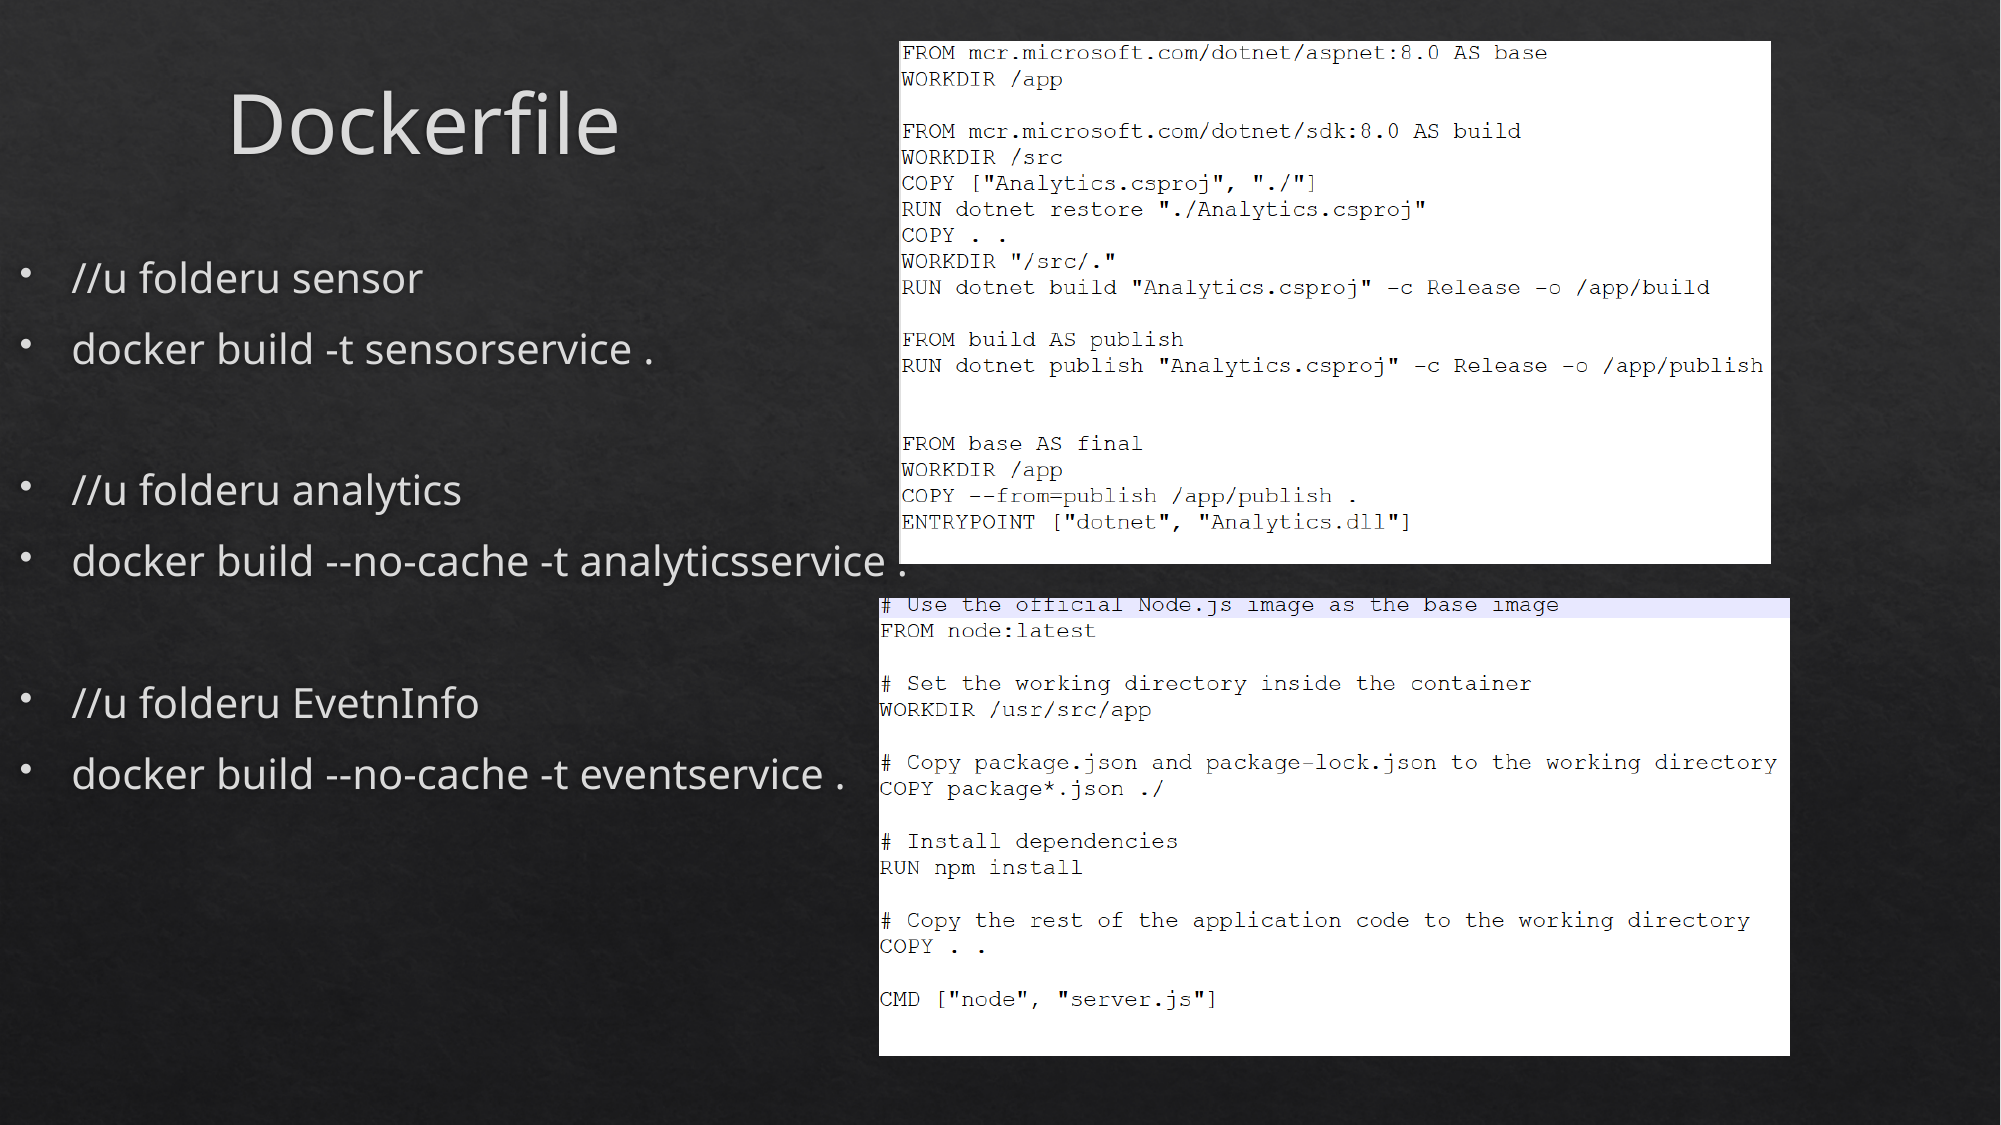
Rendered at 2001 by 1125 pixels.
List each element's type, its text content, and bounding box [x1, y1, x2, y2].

picture [879, 598, 1790, 1056]
list //u folderu sensor docker build -t sensorservice . //u folderu analytics docker build --no-cache -t analyticsservice . //u folderu EvetnInfo docker build --no-cache -t eventservice . [0, 243, 1699, 910]
title Dockerfile [0, 41, 872, 202]
picture [898, 41, 1771, 565]
